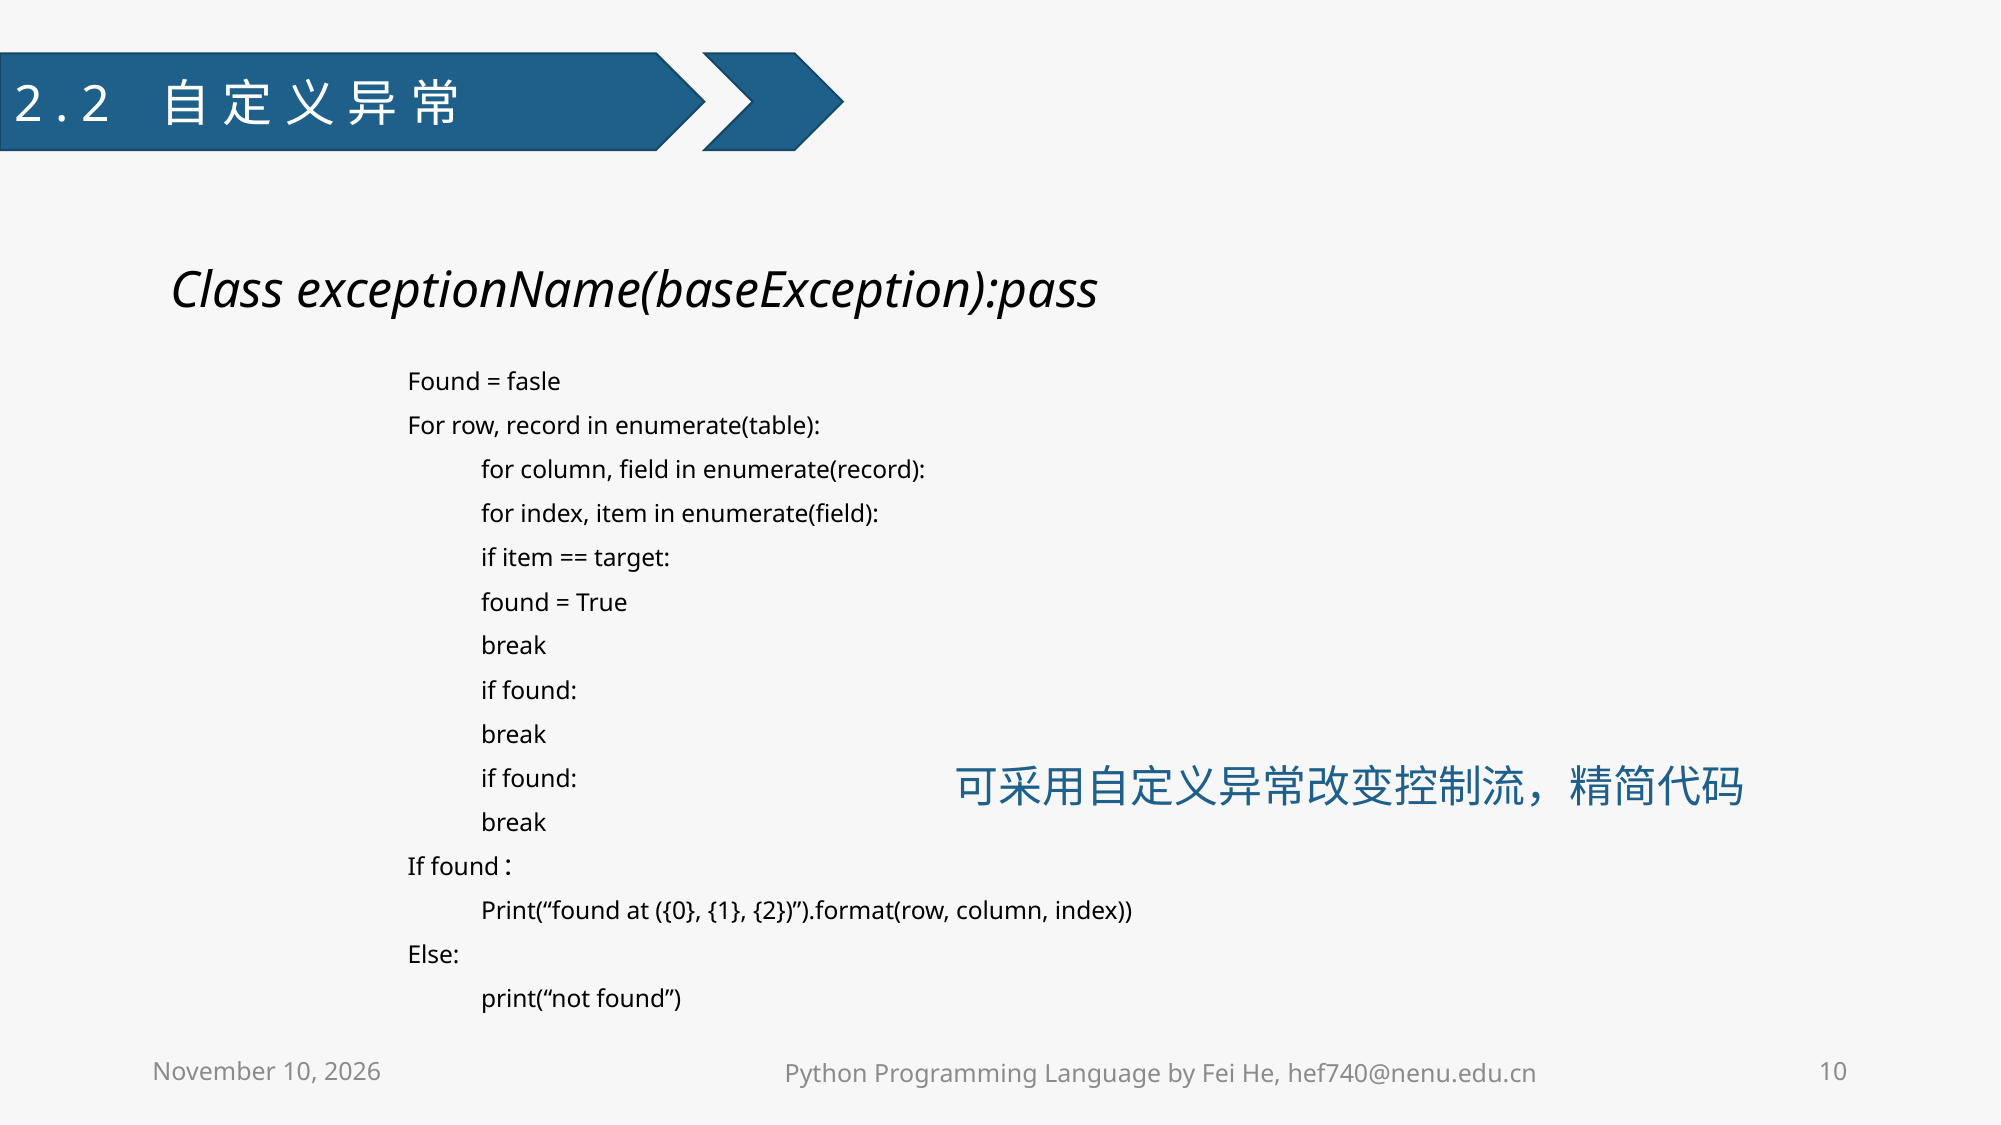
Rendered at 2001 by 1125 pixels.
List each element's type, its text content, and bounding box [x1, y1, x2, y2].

footer Python Programming Language by Fei He, hef740@nenu.edu.cn [662, 1042, 1660, 1103]
text_box 可采用自定义异常改变控制流，精简代码 [939, 724, 1820, 836]
text_box Class exceptionName(baseException):pass [155, 220, 1386, 332]
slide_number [137, 1042, 588, 1103]
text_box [0, 53, 843, 150]
slide_number 10 [1660, 1042, 1863, 1103]
text_box Found = fasle For row, record in enumerate(table): for column, field in enumerate(record): for index, item in enumerate(field): if item == target: found = True break if found: break if found: break If found： Print(“found at ({0}, {1}, {2})”).format(row, column, index)) Else: print(“not found”) [392, 343, 1335, 1031]
